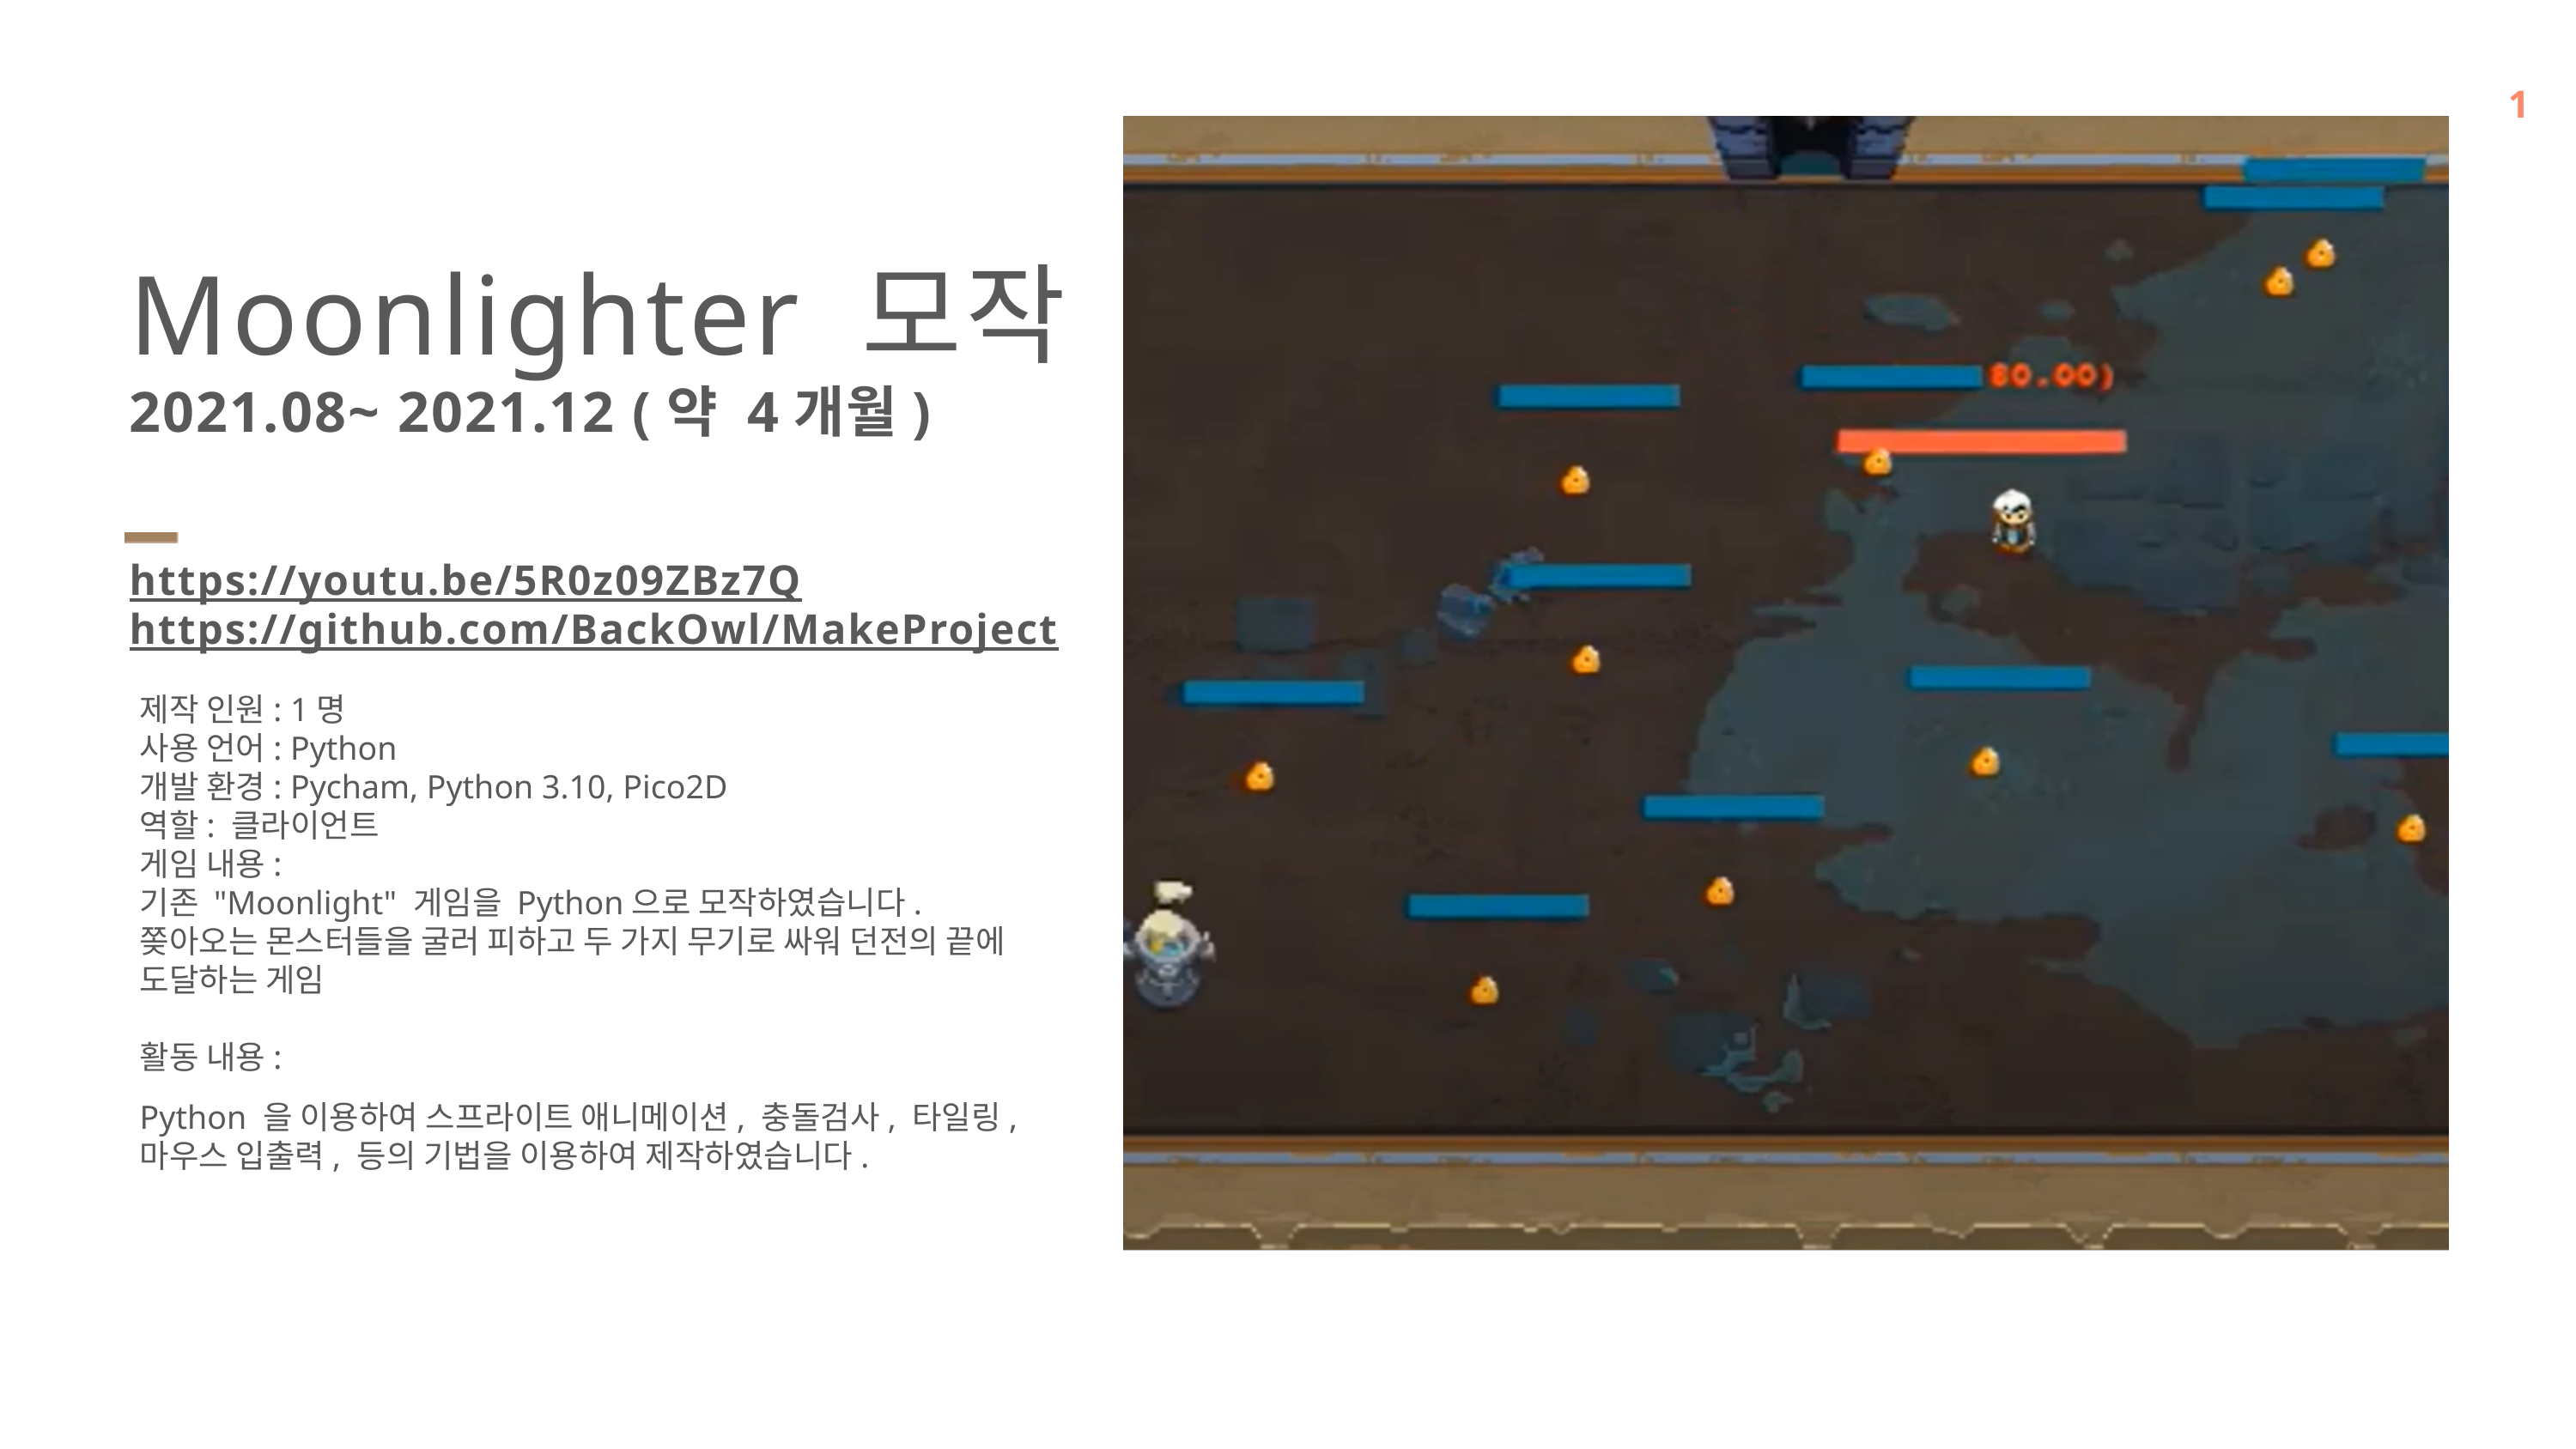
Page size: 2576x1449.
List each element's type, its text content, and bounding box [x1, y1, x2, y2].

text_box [1123, 115, 2450, 1252]
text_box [125, 532, 179, 543]
text_box 1 2 3 4 5 [2494, 74, 2576, 268]
text_box Moonlighter 모작 2021.08~ 2021.12 (약 4개월) [117, 239, 1118, 450]
text_box https://youtu.be/5R0z09ZBz7Q https://github.com/BackOwl/MakeProject [116, 548, 1118, 659]
text_box Python 을 이용하여 스프라이트 애니메이션, 충돌검사, 타일링, 마우스 입출력, 등의 기법을 이용하여 제작하였습니다. [126, 1121, 1118, 1181]
text_box 제작 인원: 1명 사용 언어: Python 개발 환경: Pycham, Python 3.10, Pico2D 역할: 클라이언트 게임 내용: 기존 "Moonlight" 게임을 Python으로 모작하였습니다. 쫒아오는 몬스터들을 굴러 피하고 두 가지 무기로 싸워 던전의 끝에 도달하는 게임 활동 내용: [126, 682, 1118, 1121]
